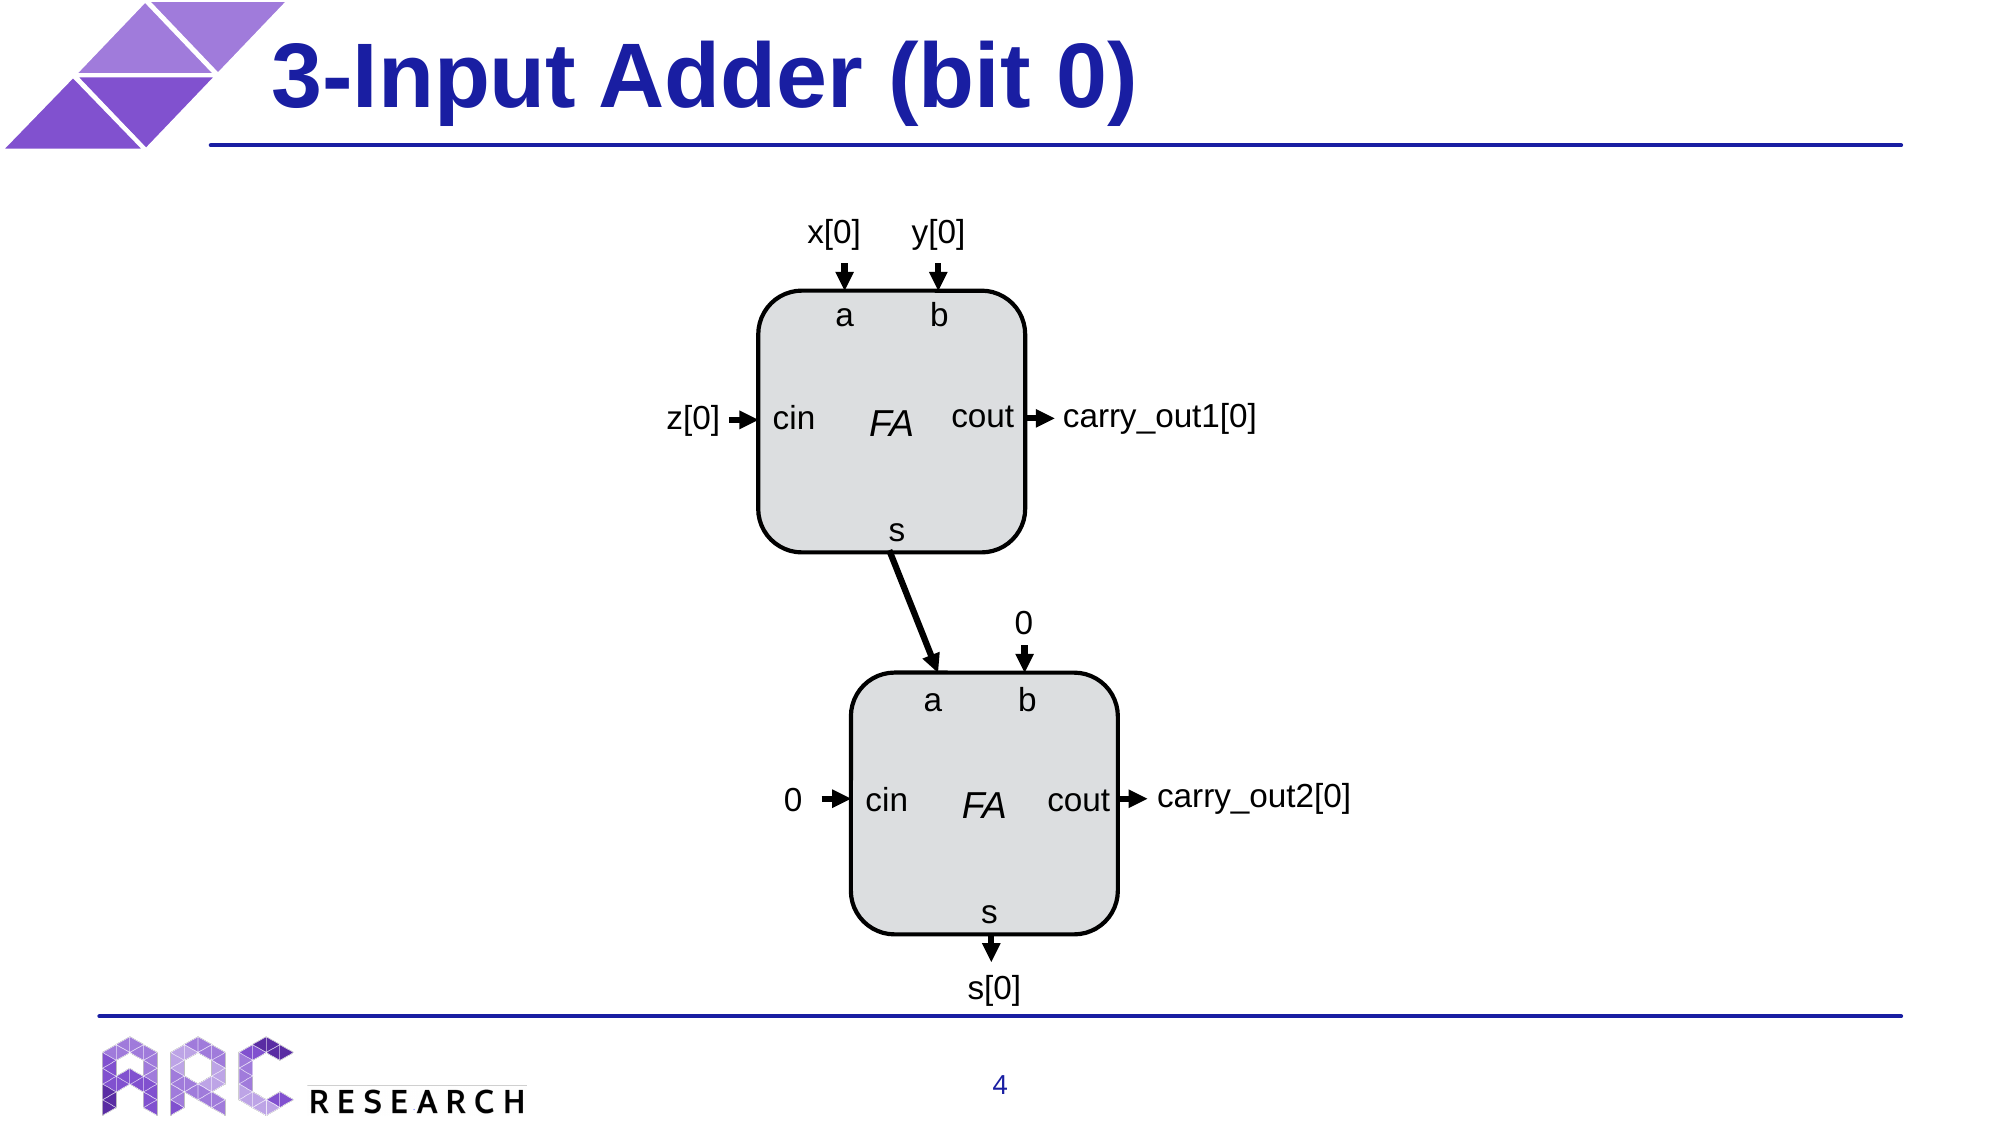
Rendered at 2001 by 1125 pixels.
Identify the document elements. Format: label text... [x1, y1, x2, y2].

text_box cout [1038, 769, 1120, 827]
text_box cin [764, 387, 846, 445]
text_box 0 [1006, 593, 1108, 650]
text_box FA [850, 672, 1118, 935]
text_box b [921, 285, 951, 342]
text_box a [827, 285, 857, 342]
text_box y[0] [903, 201, 1005, 259]
title 3-Input Adder (bit 0) [249, 0, 1796, 143]
text_box carry_out2[0] [1148, 766, 1379, 823]
text_box b [1009, 669, 1039, 726]
text_box s [972, 881, 1075, 939]
picture [99, 1036, 296, 1119]
picture [307, 1083, 527, 1116]
text_box s [880, 500, 982, 557]
text_box FA [758, 290, 1026, 553]
text_box carry_out1[0] [1054, 385, 1283, 443]
text_box x[0] [798, 201, 901, 259]
text_box cout [942, 385, 1045, 443]
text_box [888, 550, 939, 673]
text_box 0 [775, 769, 877, 827]
text_box s[0] [959, 957, 1061, 1015]
text_box z[0] [658, 387, 760, 444]
text_box a [915, 676, 945, 726]
text_box cin [877, 769, 938, 827]
slide_number 4 [992, 1067, 1008, 1101]
